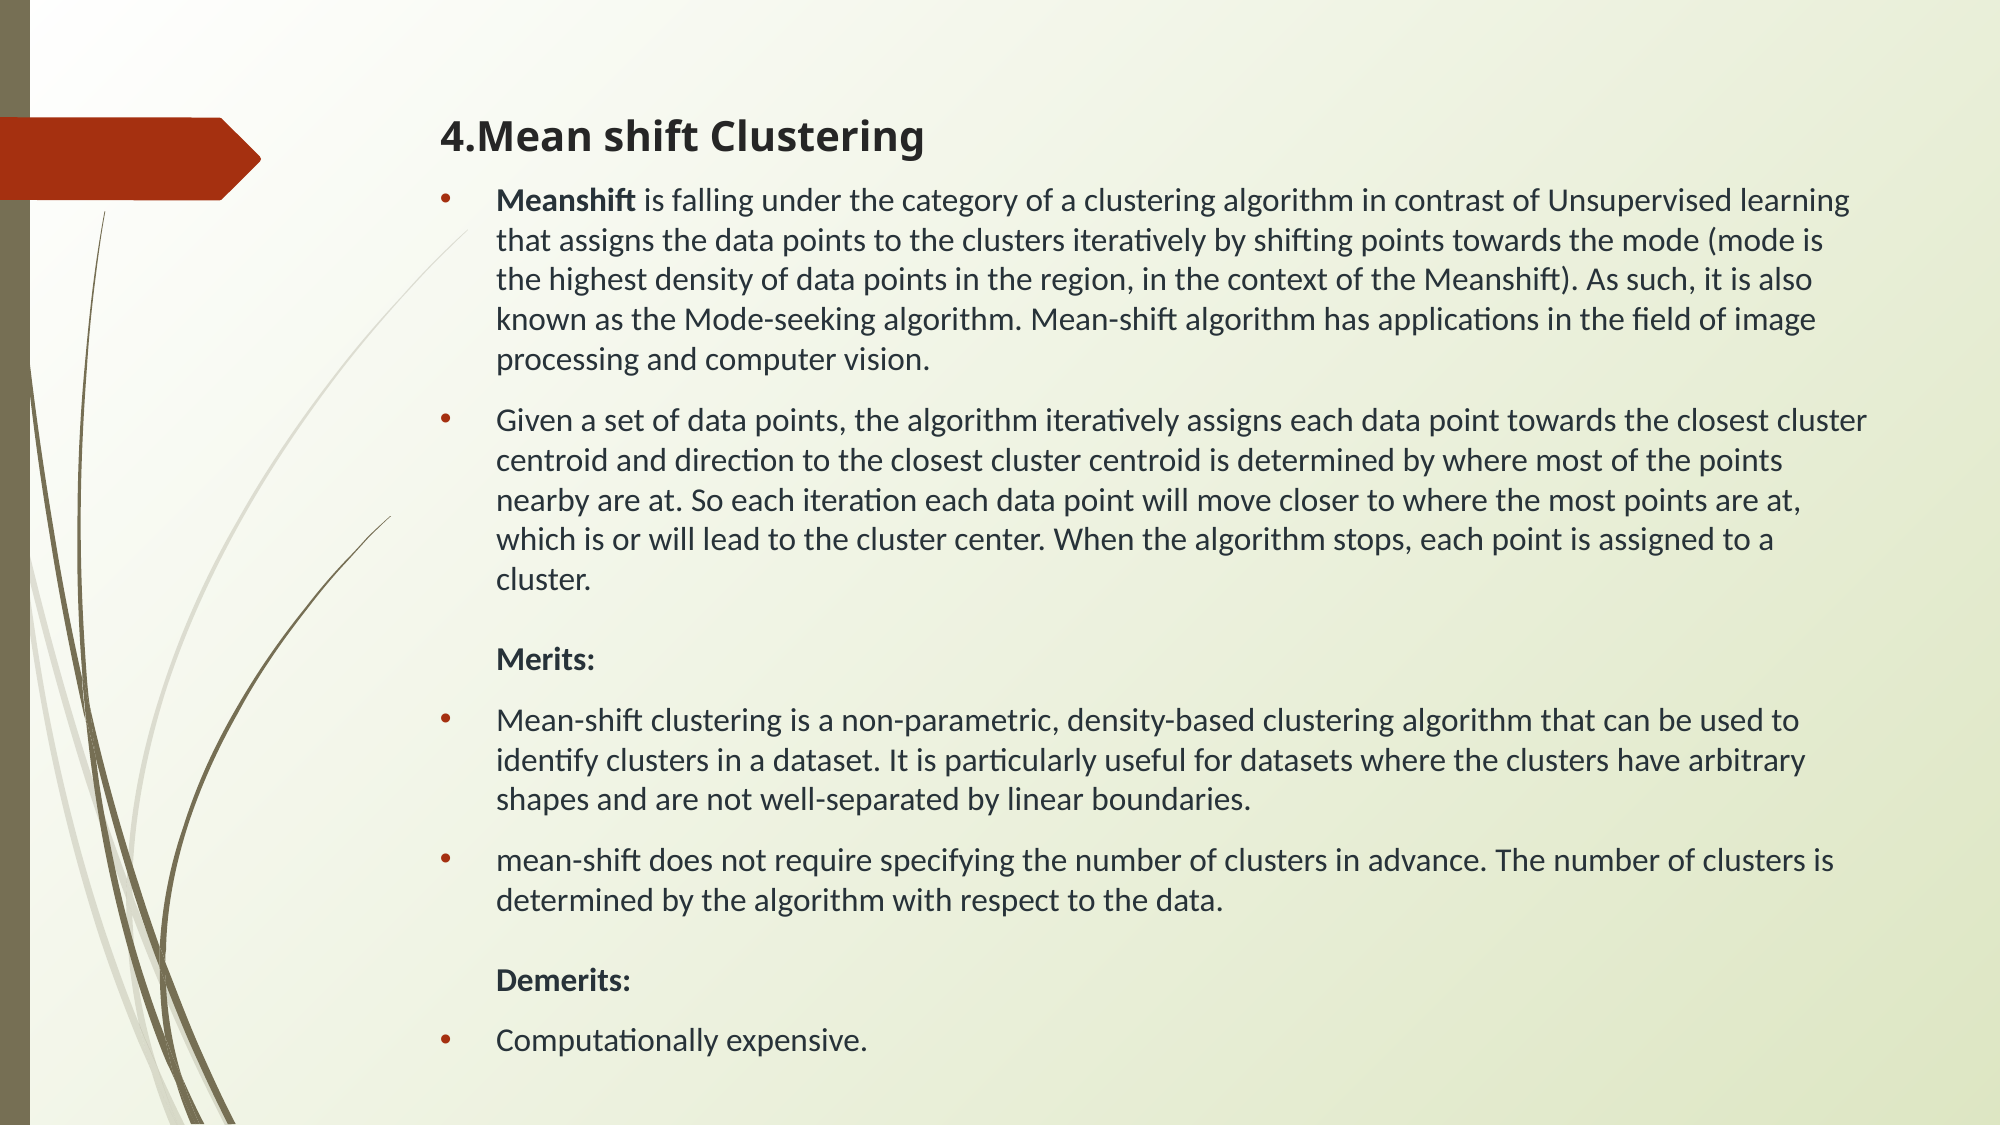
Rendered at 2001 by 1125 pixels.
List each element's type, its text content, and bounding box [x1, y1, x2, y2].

title 4.Mean shift Clustering [425, 102, 1888, 170]
list Meanshift is falling under the category of a clustering algorithm in contrast of Unsupervised learning that assigns the data points to the clusters iteratively by shifting points towards the mode (mode is the highest density of data points in the region, in the context of the Meanshift). As such, it is also known as the Mode-seeking algorithm. Mean-shift algorithm has applications in the field of image processing and computer vision. Given a set of data points, the algorithm iteratively assigns each data point towards the closest cluster centroid and direction to the closest cluster centroid is determined by where most of the points nearby are at. So each iteration each data point will move closer to where the most points are at, which is or will lead to the cluster center. When the algorithm stops, each point is assigned to a cluster. Merits: Mean-shift clustering is a non-parametric, density-based clustering algorithm that can be used to identify clusters in a dataset. It is particularly useful for datasets where the clusters have arbitrary shapes and are not well-separated by linear boundaries. mean-shift does not require specifying the number of clusters in advance. The number of clusters is determined by the algorithm with respect to the data. Demerits: Computationally expensive. [424, 170, 1888, 1125]
